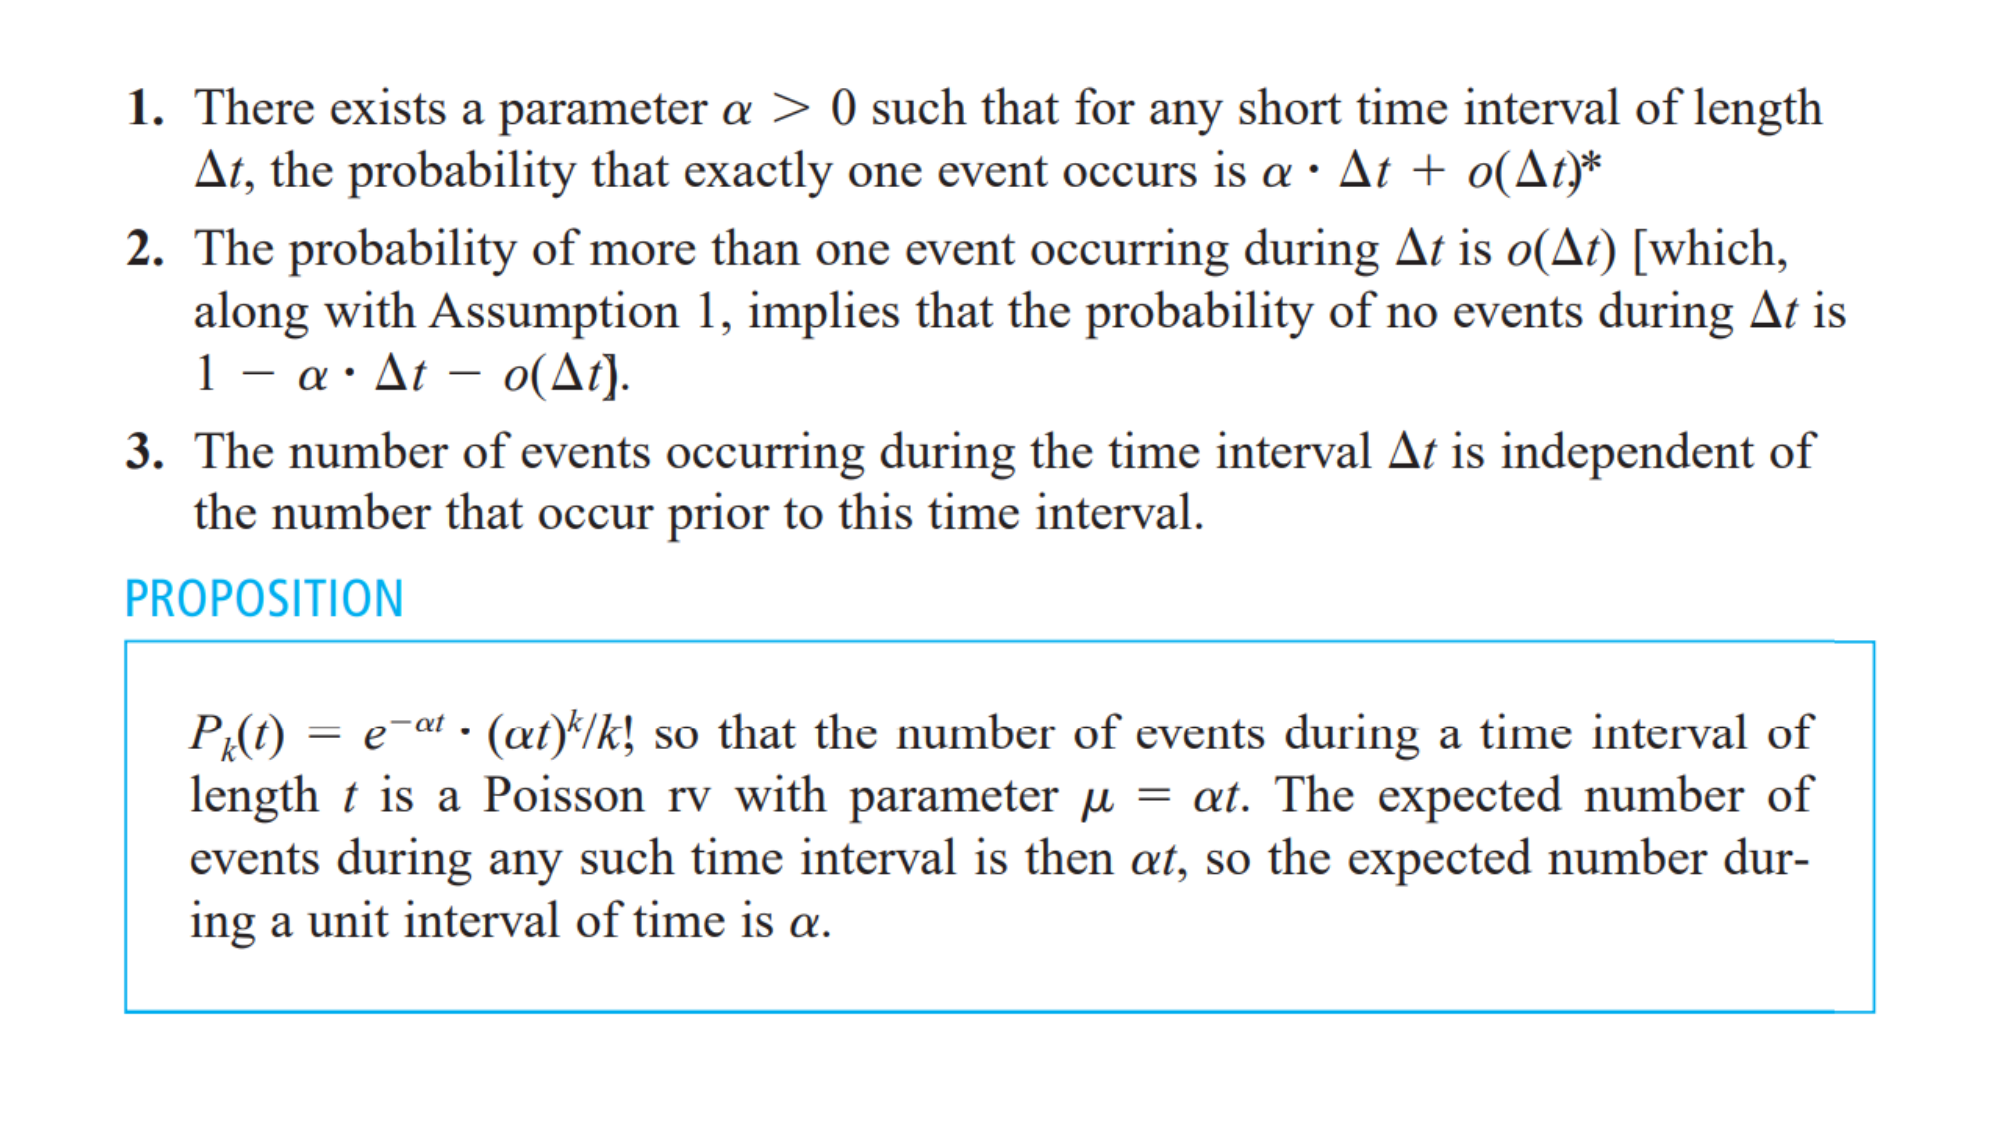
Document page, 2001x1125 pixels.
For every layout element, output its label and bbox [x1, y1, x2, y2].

picture [115, 569, 1888, 1022]
picture [115, 62, 1863, 549]
